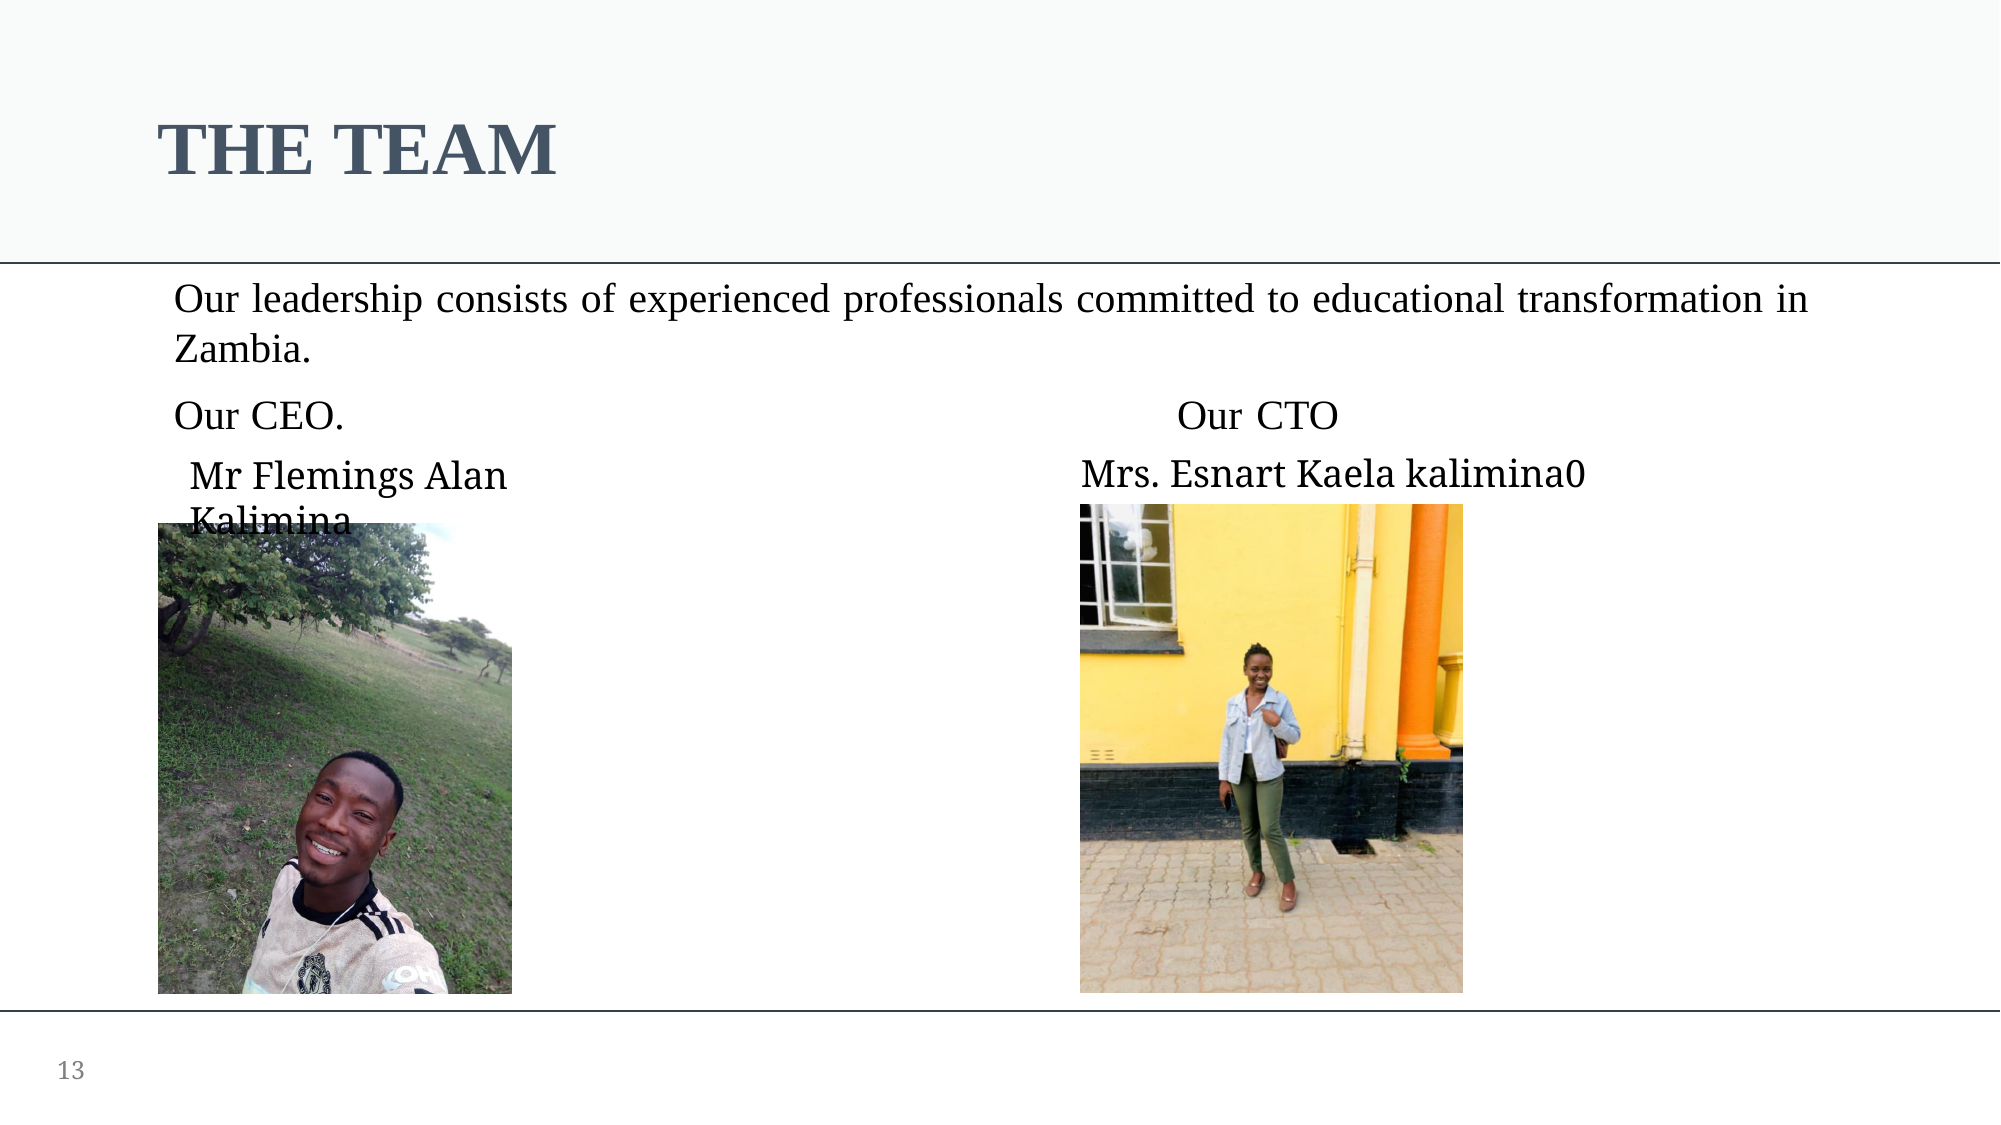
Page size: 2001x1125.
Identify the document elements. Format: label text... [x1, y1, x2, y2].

text_box Mr Flemings Alan Kalimina [174, 399, 659, 550]
title THE TEAM [0, 0, 2000, 263]
picture [158, 523, 512, 994]
slide_number 13 [14, 1048, 100, 1094]
text_box Mrs. Esnart Kaela kalimina0 [1036, 262, 1703, 503]
picture [1080, 504, 1463, 993]
list Our leadership consists of experienced professionals committed to educational transformation in Zambia. Our CEO. Our CTO [158, 263, 1826, 1012]
